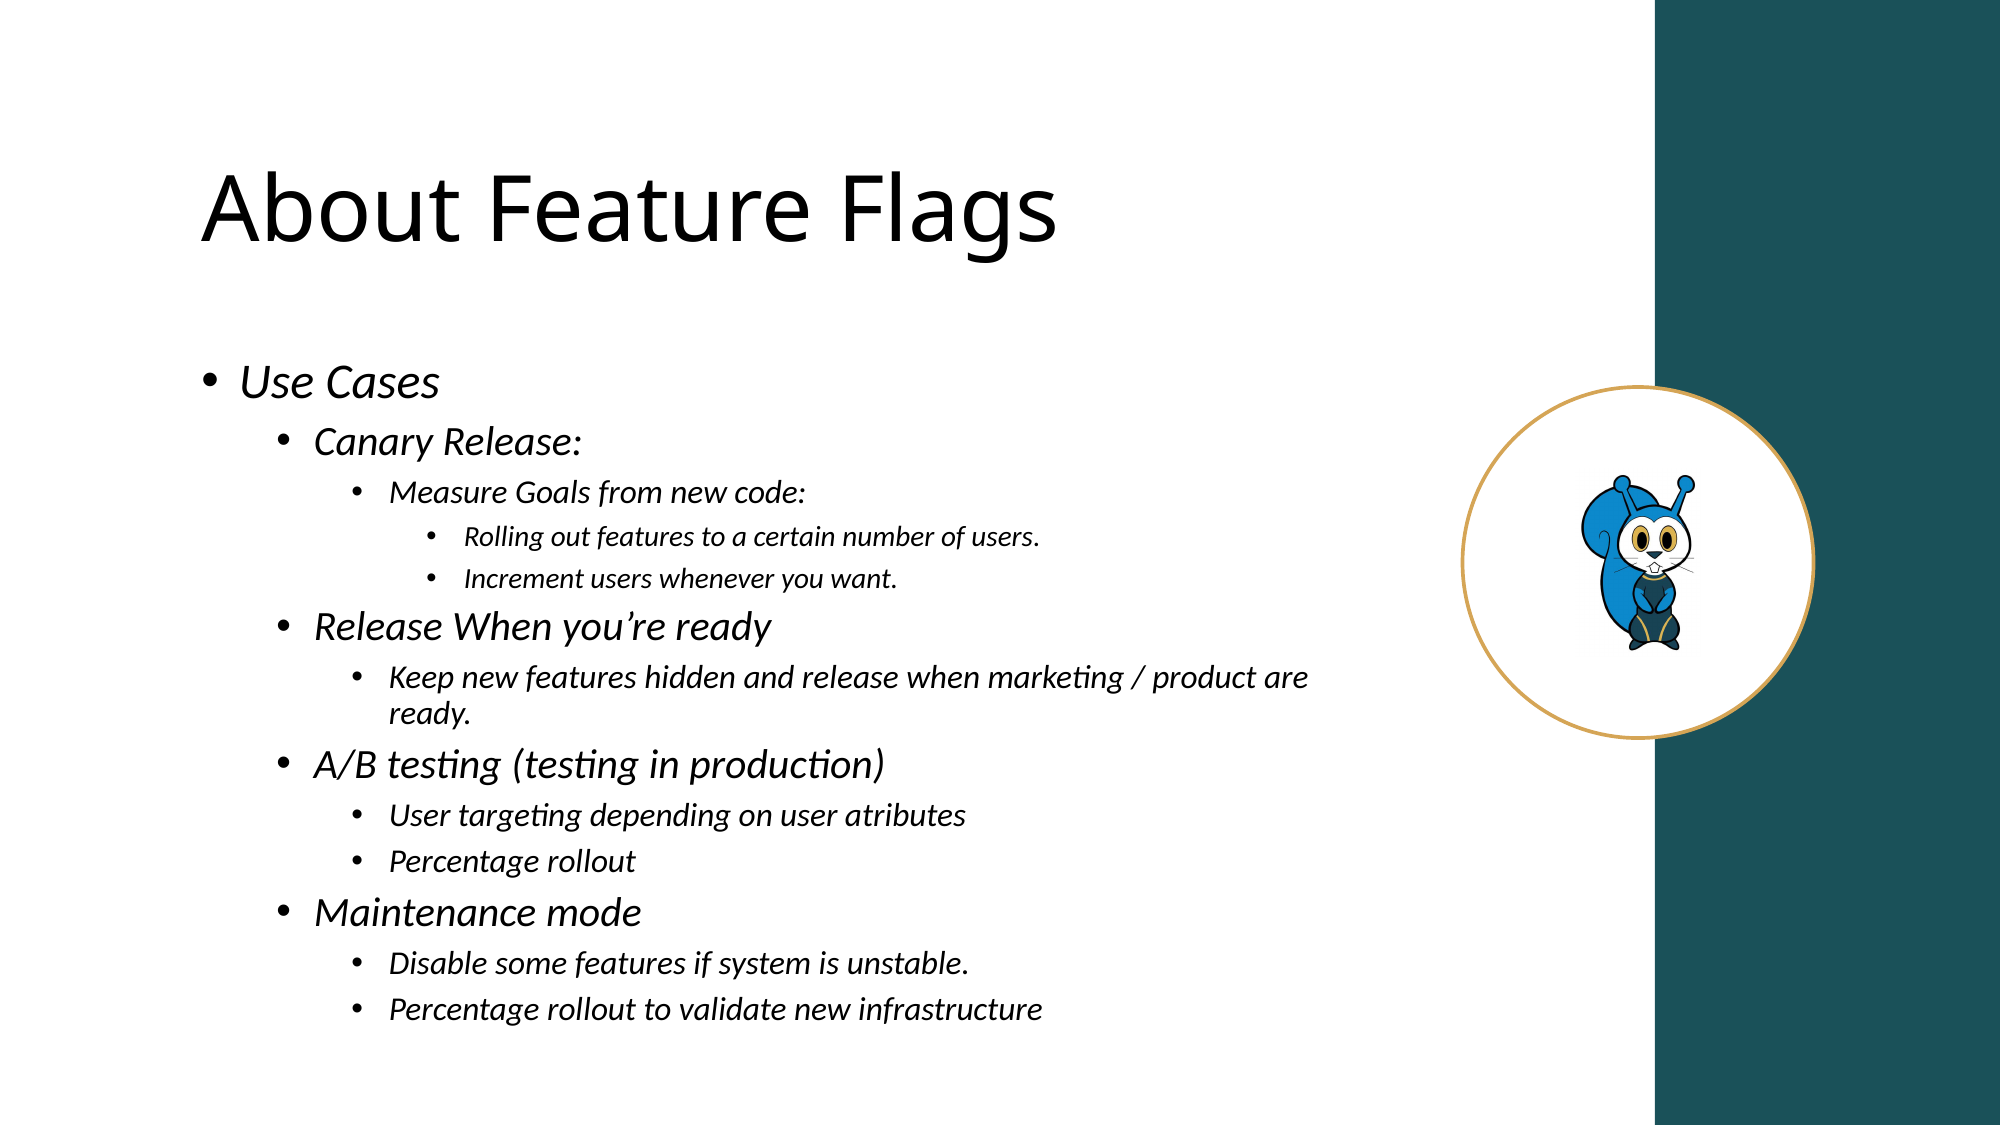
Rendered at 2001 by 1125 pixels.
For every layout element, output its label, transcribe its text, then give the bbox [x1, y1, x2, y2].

list Use Cases Canary Release: Measure Goals from new code: Rolling out features to a certain number of users. Increment users whenever you want. Release When you’re ready Keep new features hidden and release when marketing / product are ready. A/B testing (testing in production) User targeting depending on user atributes Percentage rollout Maintenance mode Disable some features if system is unstable. Percentage rollout to validate new infrastructure [186, 347, 1361, 1060]
text_box [1461, 385, 1815, 740]
text_box [1654, 0, 2000, 1125]
title About Feature Flags [186, 102, 1413, 321]
picture [1575, 468, 1701, 657]
